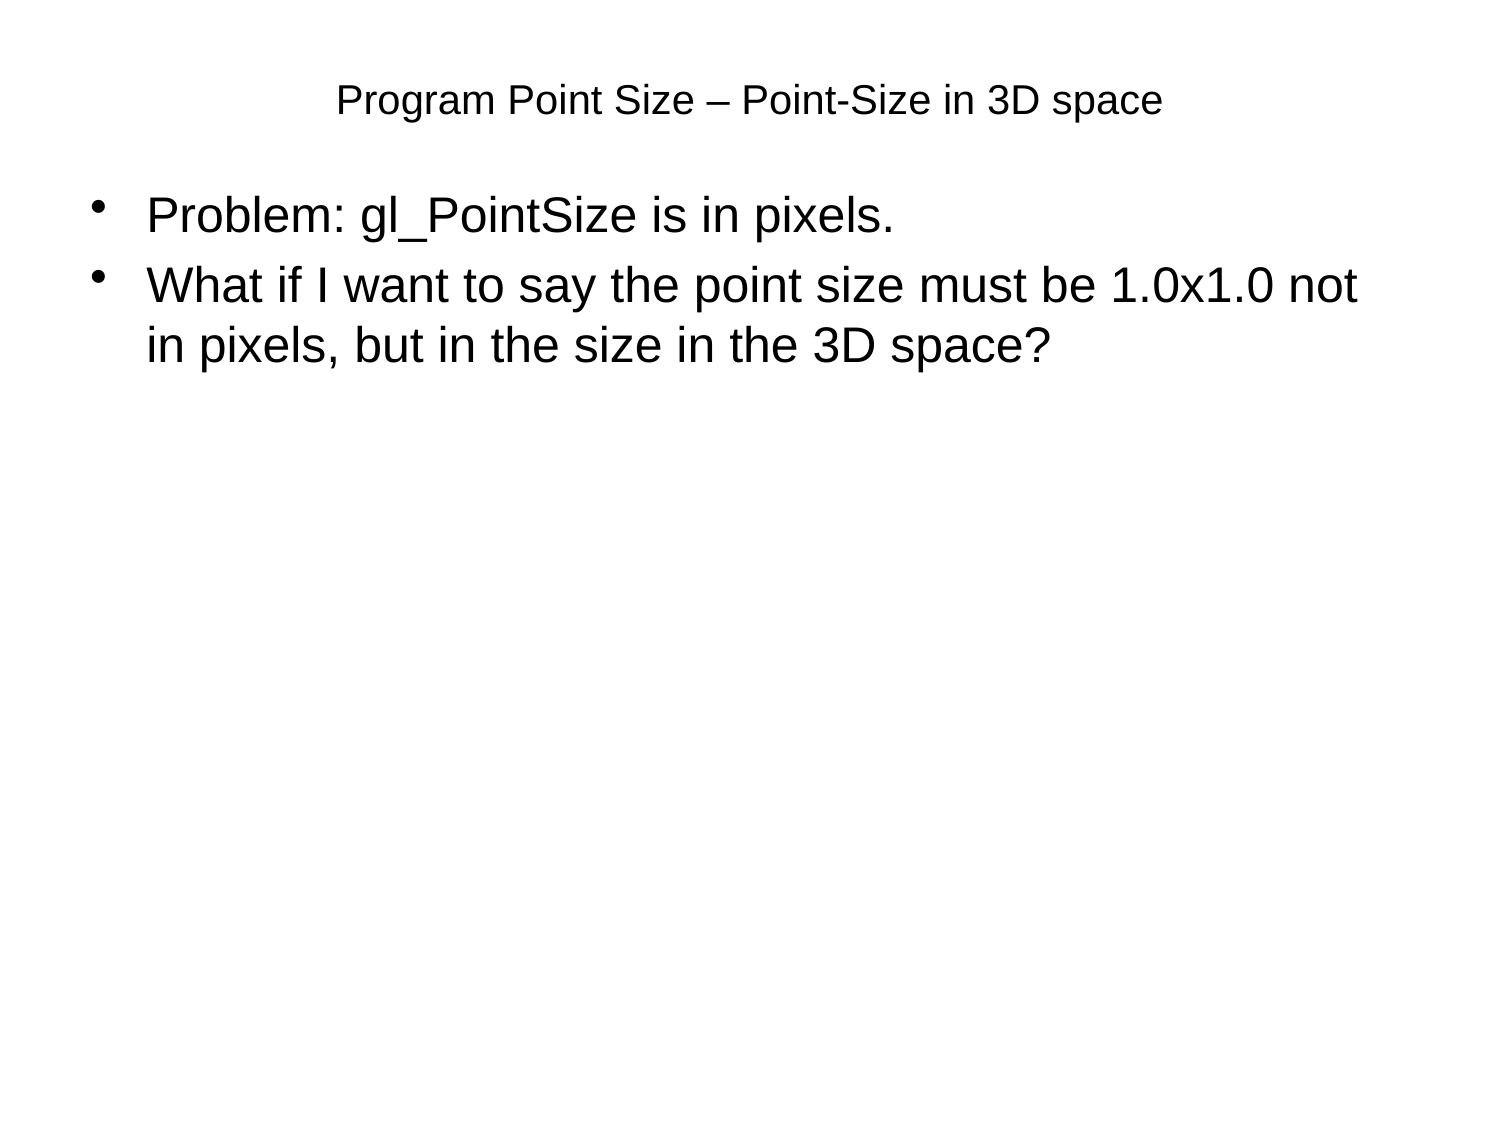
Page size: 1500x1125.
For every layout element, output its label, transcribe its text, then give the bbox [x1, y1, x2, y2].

list Problem: gl_PointSize is in pixels. What if I want to say the point size must be 1.0x1.0 not in pixels, but in the size in the 3D space? [75, 174, 1425, 1005]
title Program Point Size – Point-Size in 3D space [75, 45, 1425, 150]
